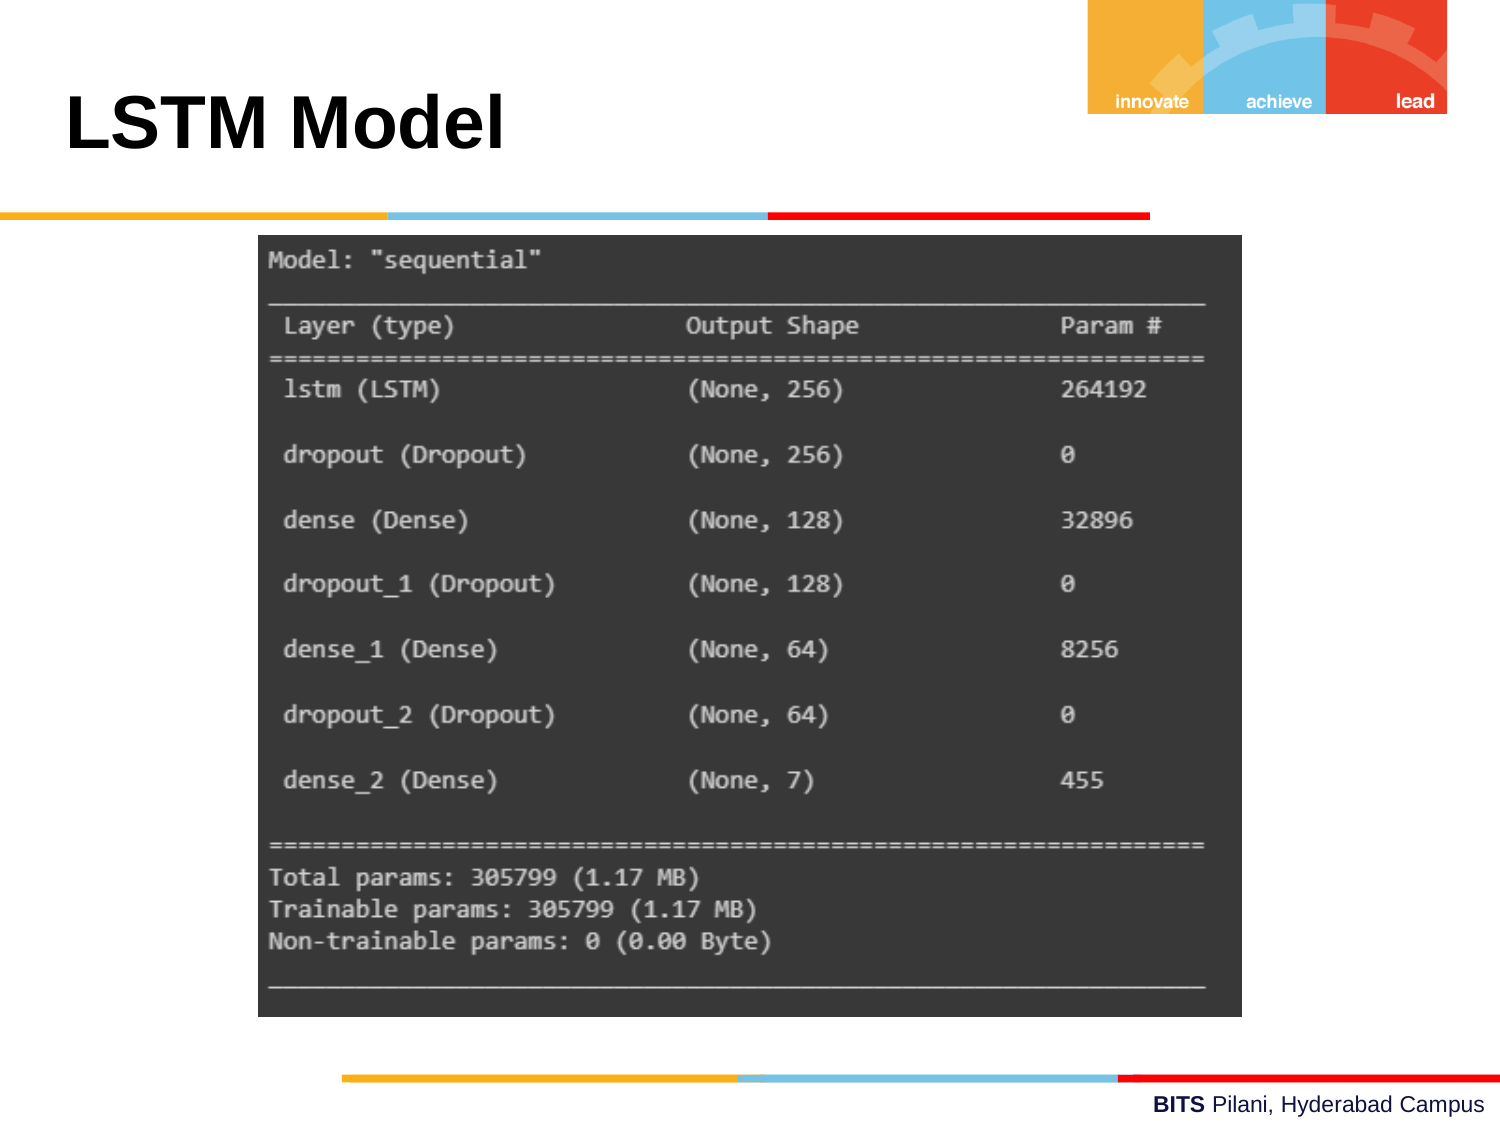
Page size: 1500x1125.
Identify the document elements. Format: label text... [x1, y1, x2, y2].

picture [258, 235, 1242, 1017]
picture [1087, 0, 1448, 114]
list LSTM Model [50, 24, 1088, 213]
